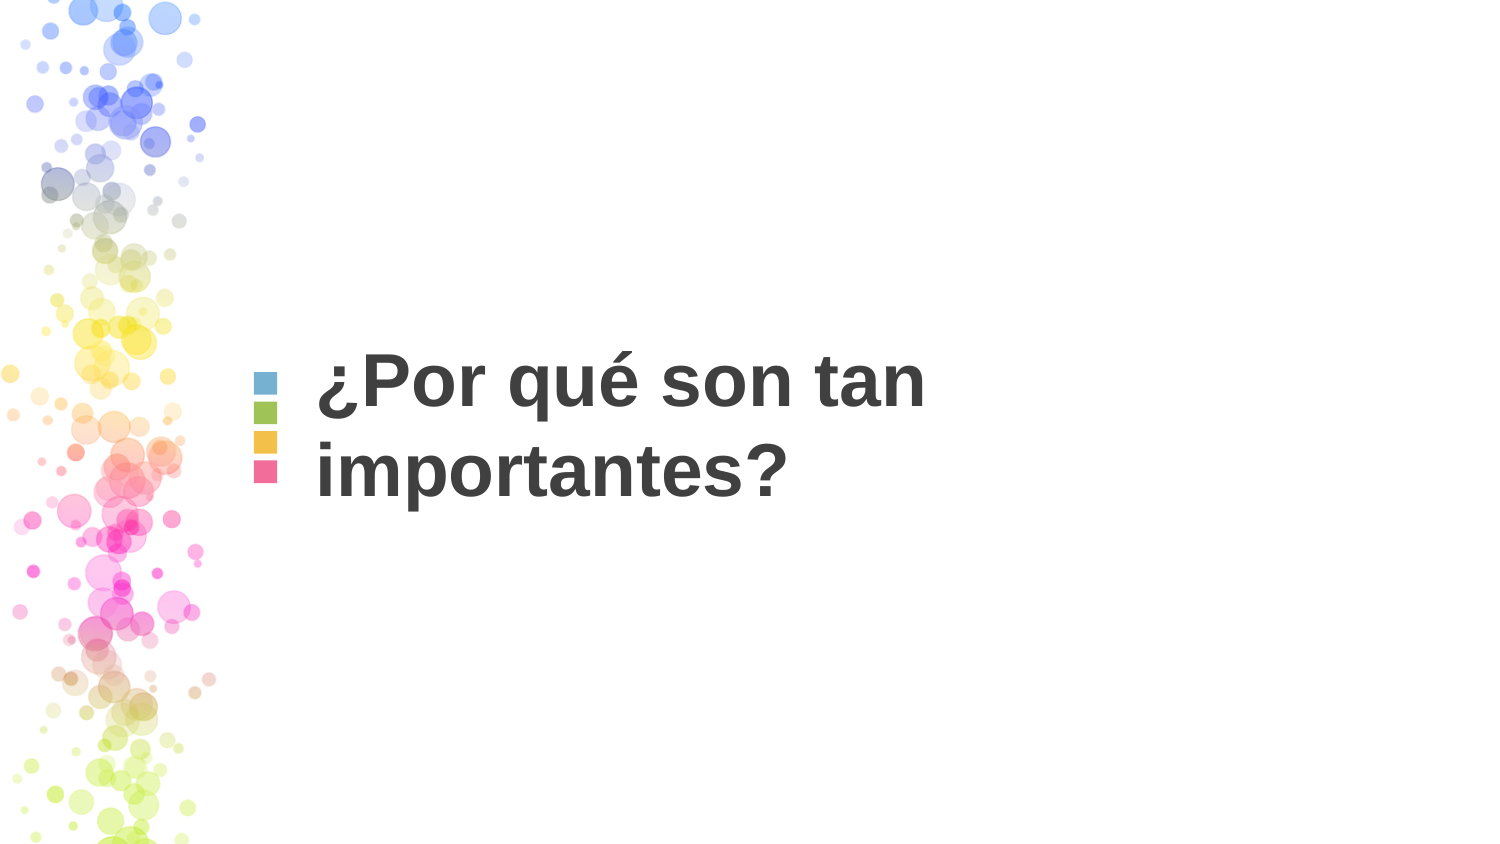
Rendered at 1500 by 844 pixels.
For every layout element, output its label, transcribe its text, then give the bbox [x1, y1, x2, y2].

title ¿Por qué son tan importantes? [301, 377, 1430, 467]
picture [0, 0, 1500, 844]
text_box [253, 371, 278, 484]
